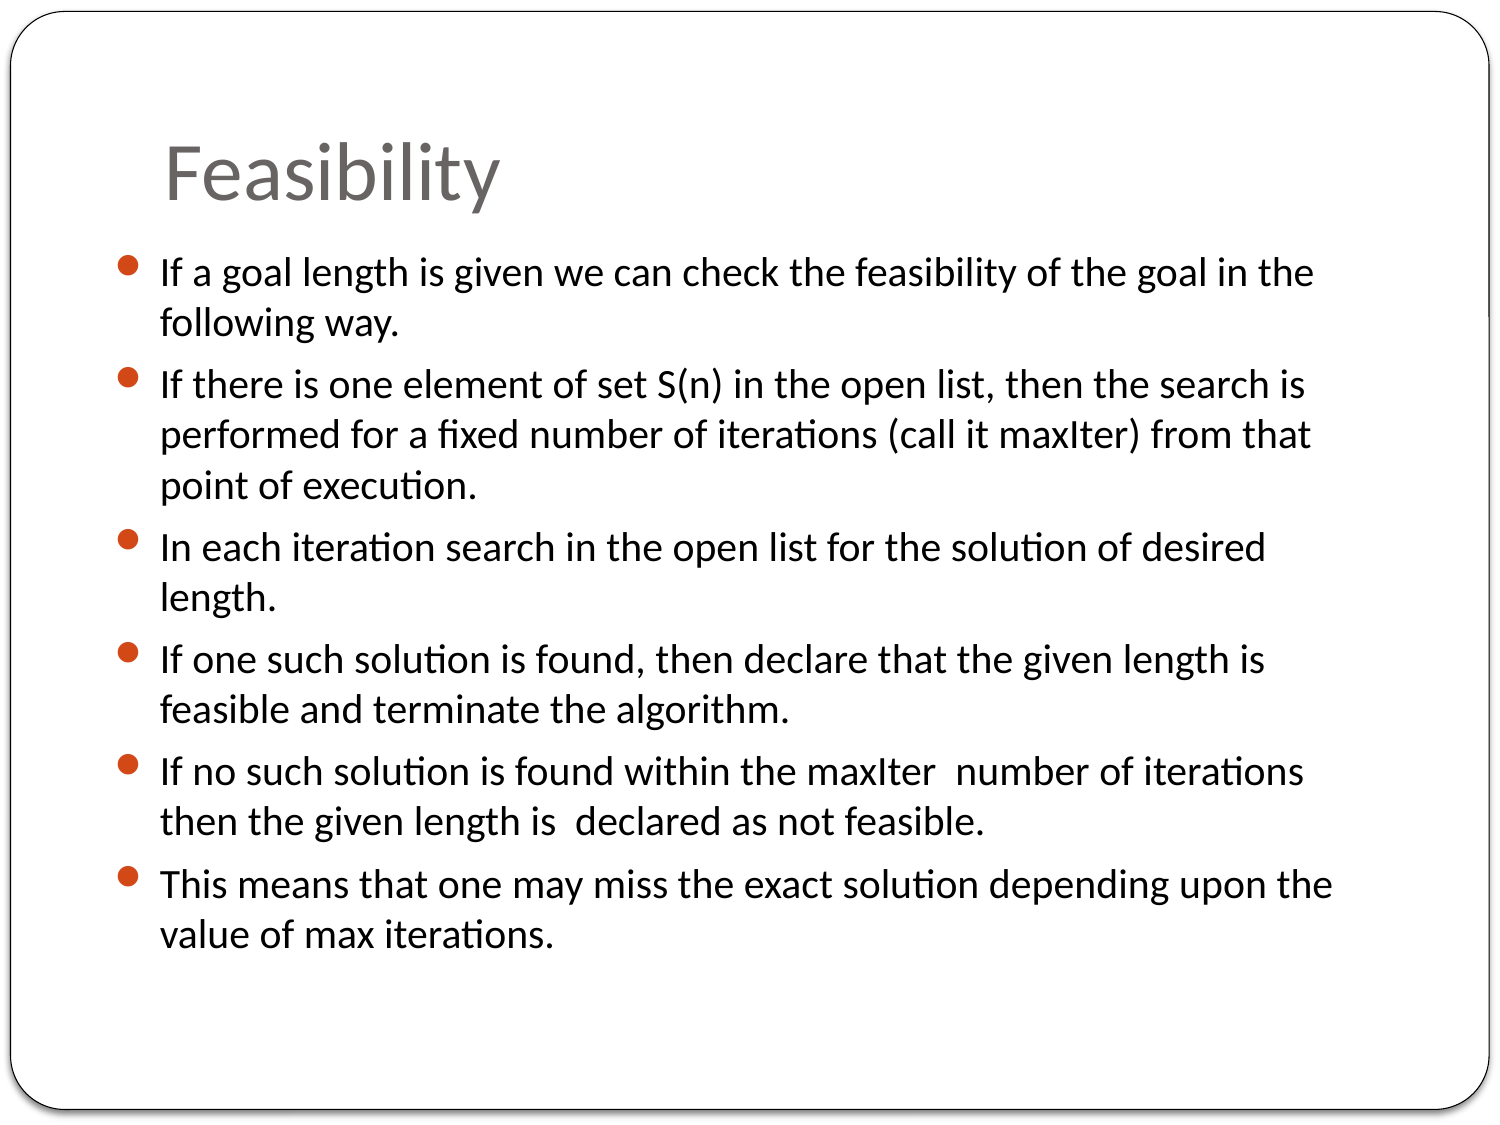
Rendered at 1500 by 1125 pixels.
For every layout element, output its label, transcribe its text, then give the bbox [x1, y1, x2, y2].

list If a goal length is given we can check the feasibility of the goal in the following way. If there is one element of set S(n) in the open list, then the search is performed for a fixed number of iterations (call it maxIter) from that point of execution. In each iteration search in the open list for the solution of desired length. If one such solution is found, then declare that the given length is feasible and terminate the algorithm. If no such solution is found within the maxIter number of iterations then the given length is declared as not feasible. This means that one may miss the exact solution depending upon the value of max iterations. [99, 237, 1375, 1025]
title Feasibility [150, 45, 1425, 233]
